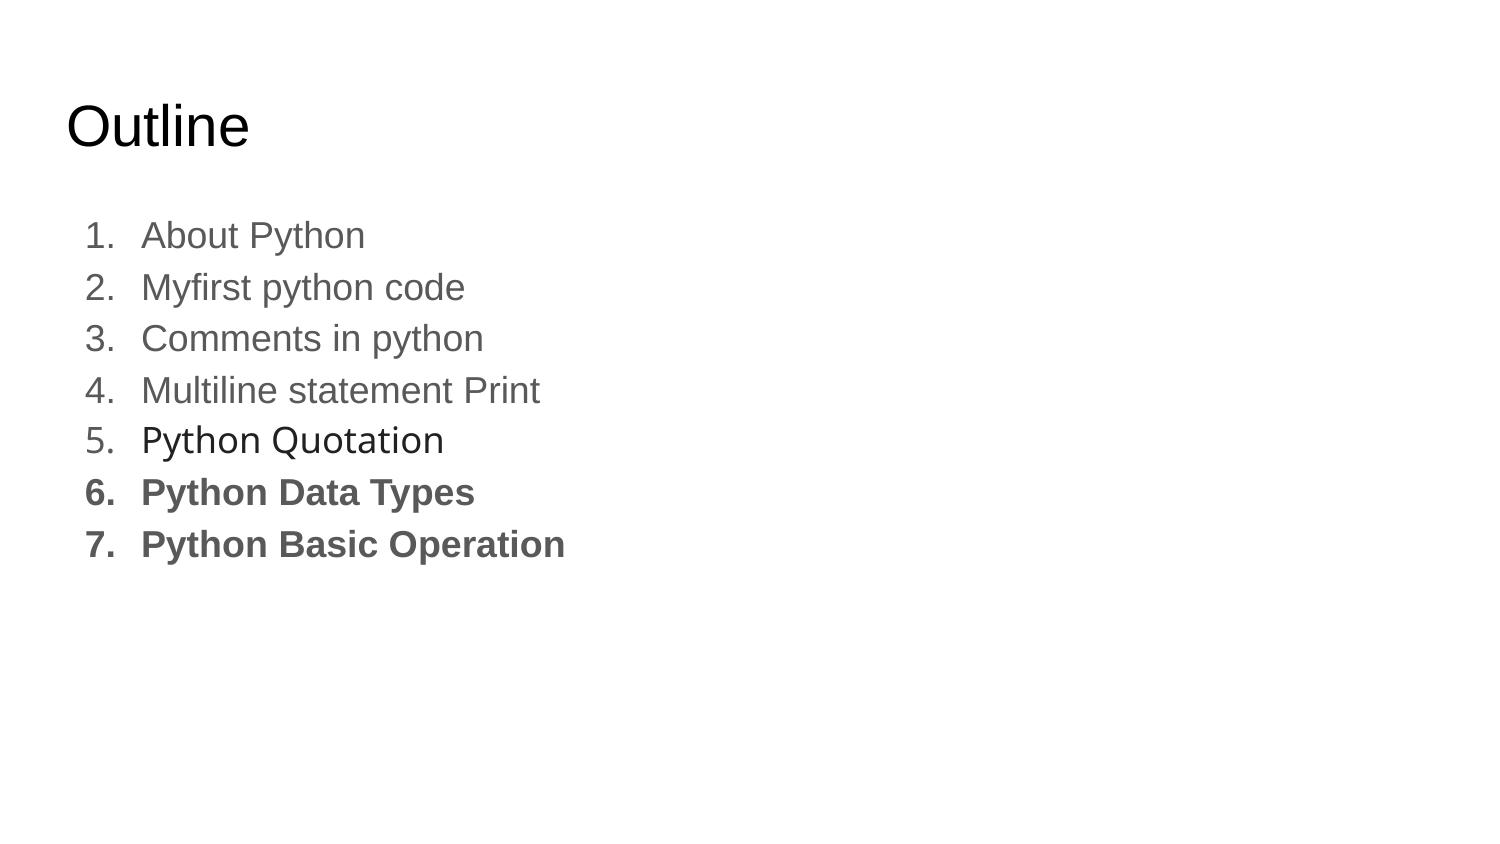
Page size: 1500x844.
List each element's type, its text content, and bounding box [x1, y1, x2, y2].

title Outline [51, 72, 1449, 167]
list About Python Myfirst python code Comments in python Multiline statement Print Python Quotation Python Data Types Python Basic Operation [51, 189, 1449, 750]
